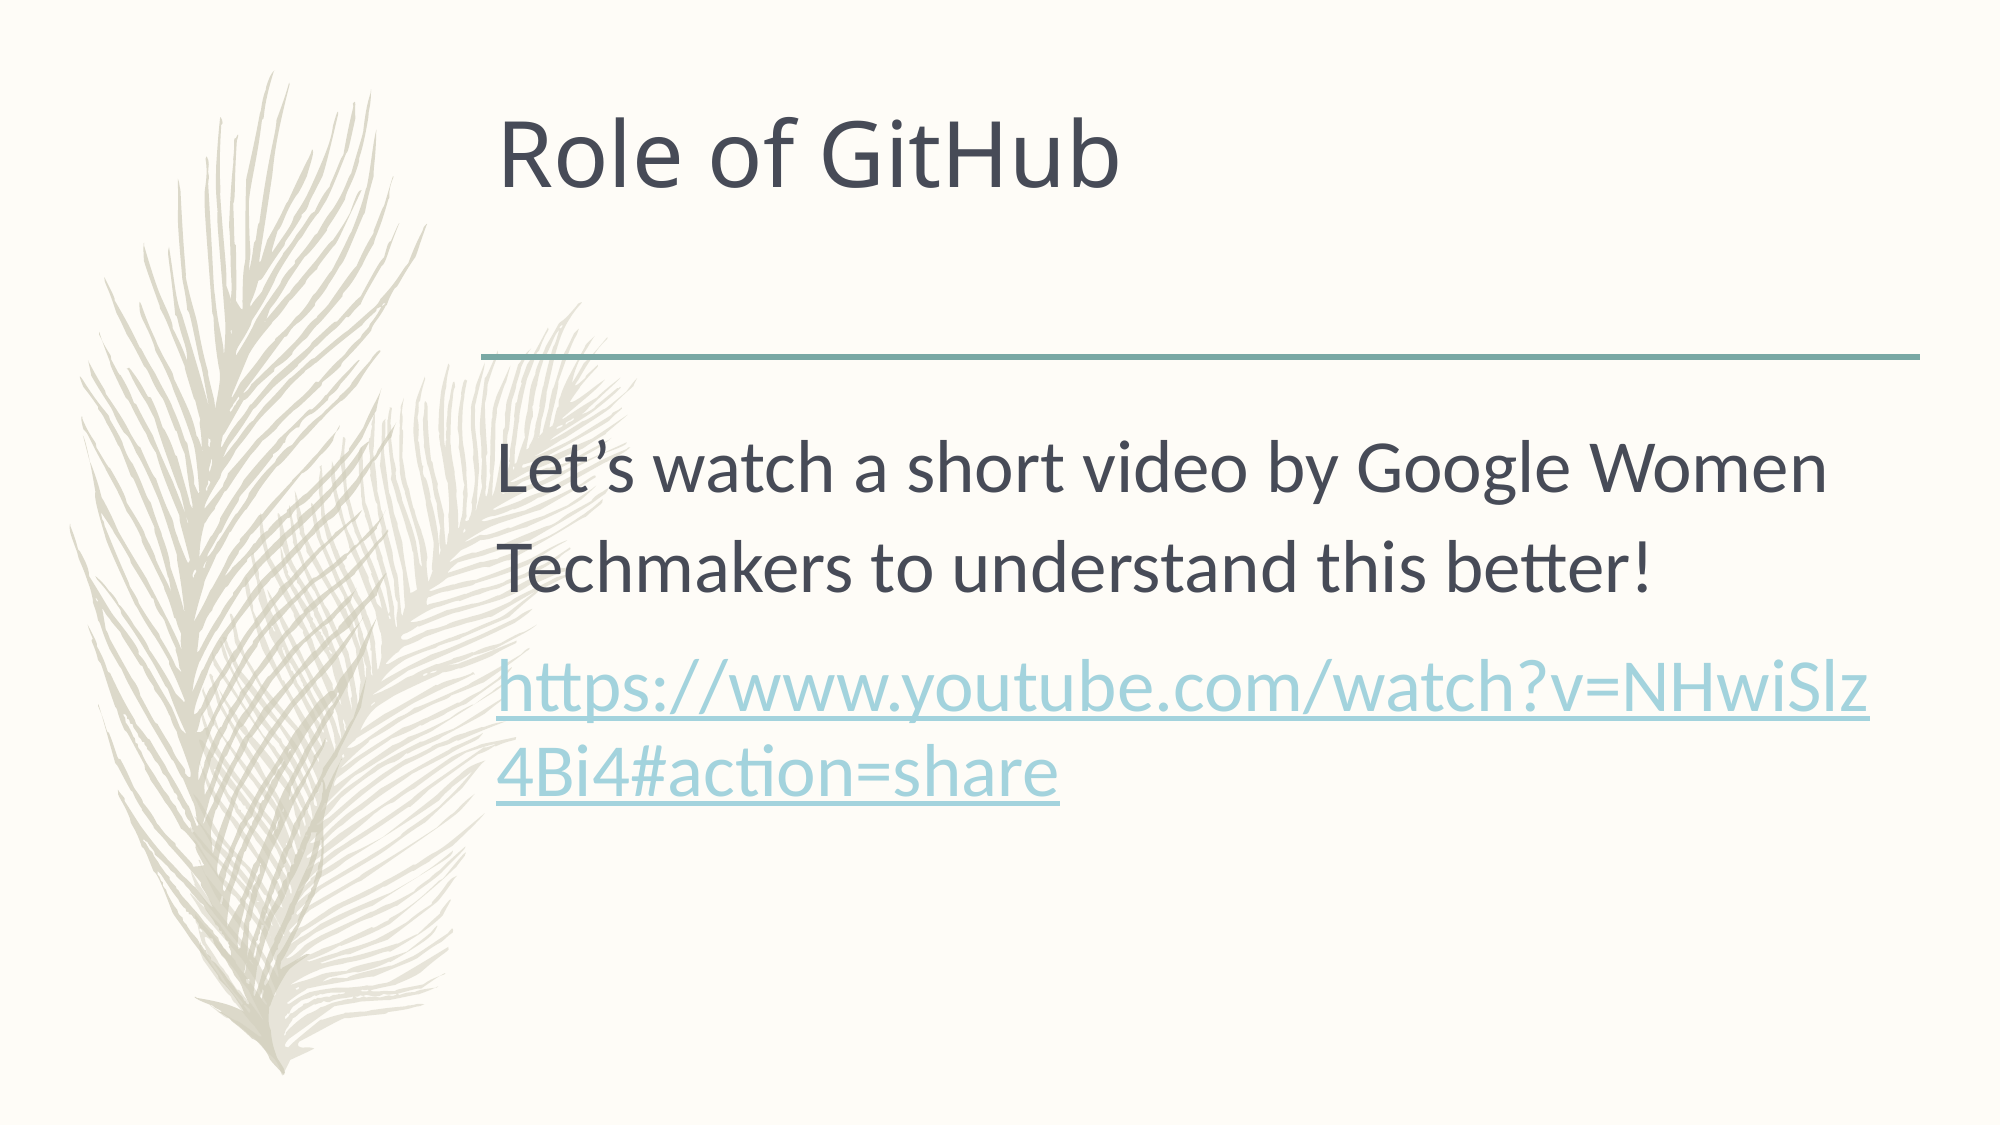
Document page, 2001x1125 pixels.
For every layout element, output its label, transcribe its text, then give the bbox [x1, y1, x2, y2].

list Let’s watch a short video by Google Women Techmakers to understand this better! https://www.youtube.com/watch?v=NHwiSlz4Bi4#action=share [481, 399, 1920, 999]
title Role of GitHub [481, 93, 1920, 350]
